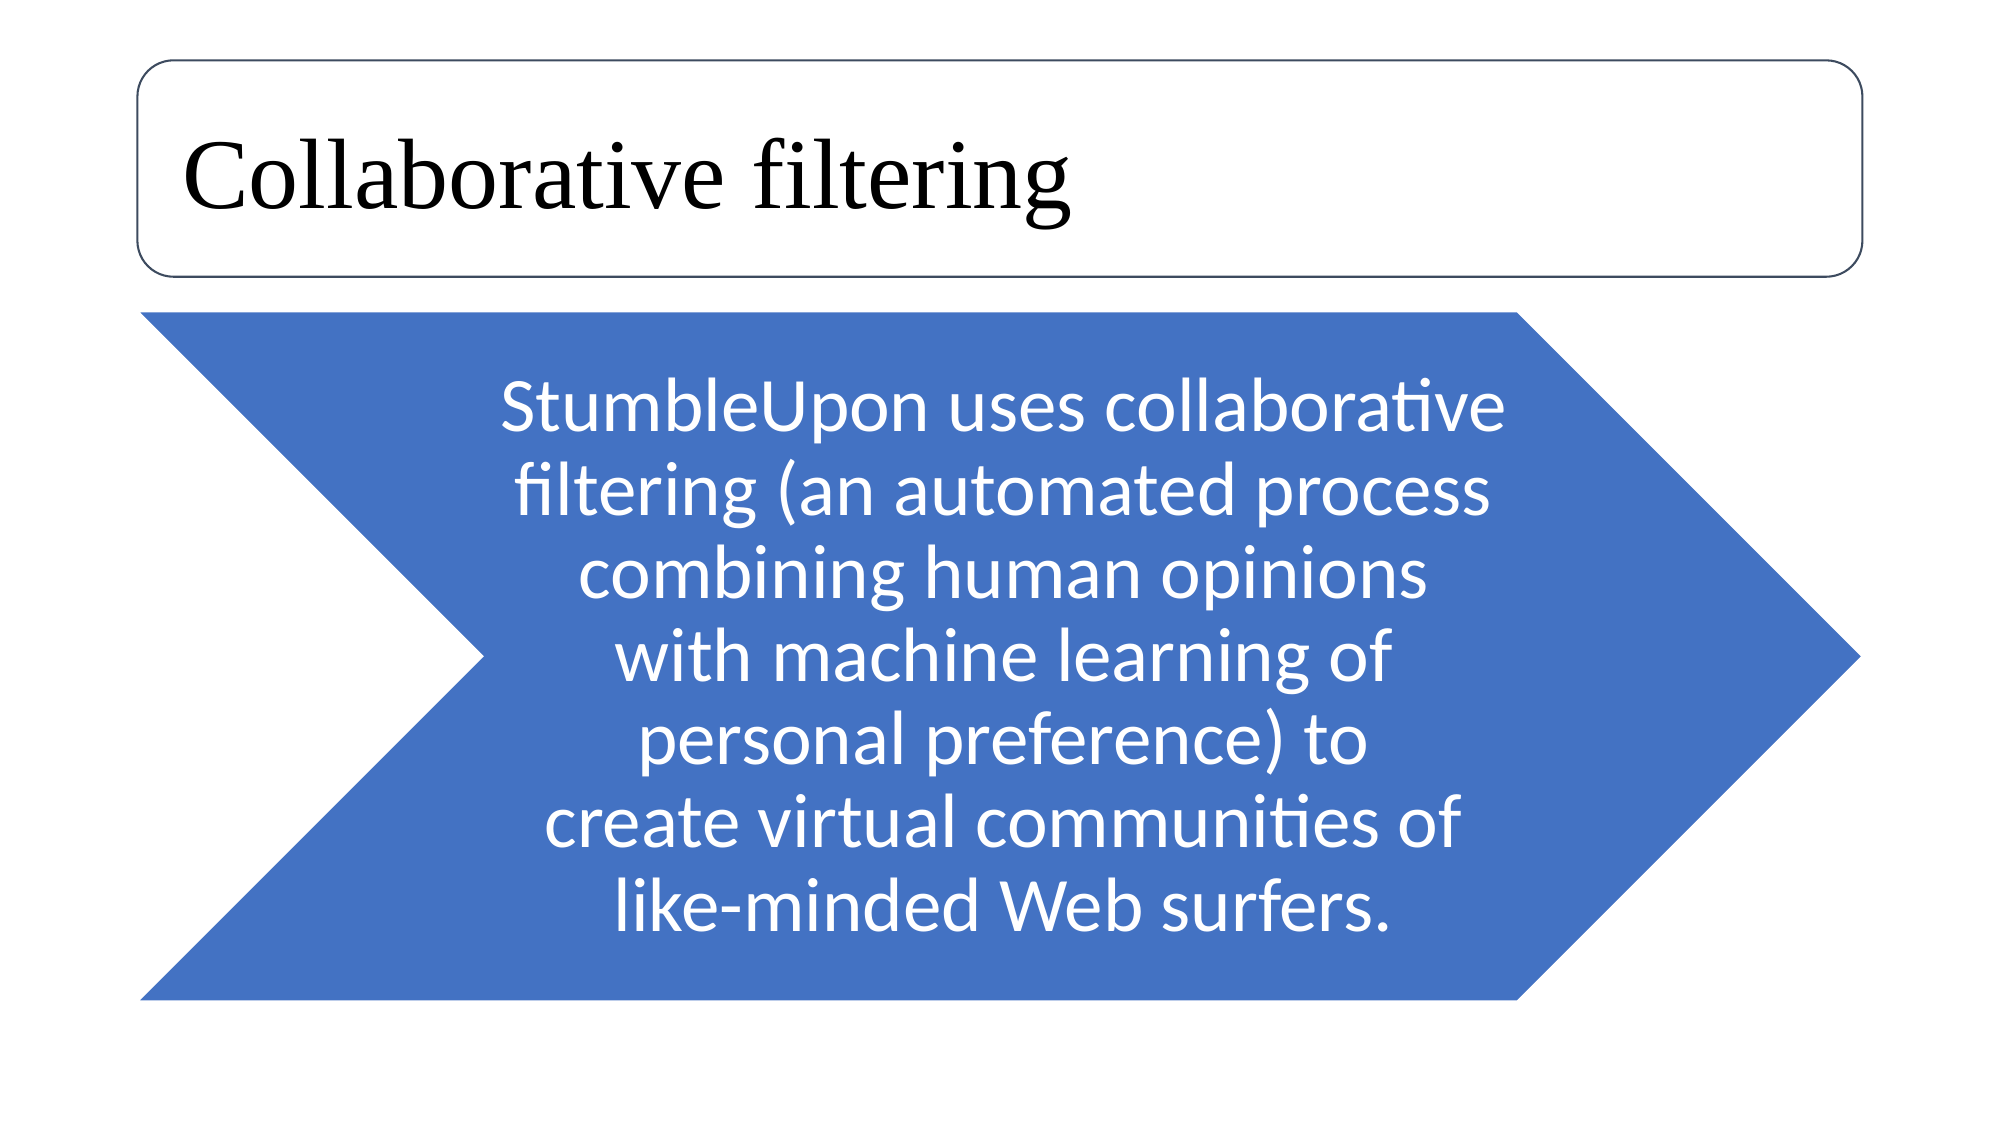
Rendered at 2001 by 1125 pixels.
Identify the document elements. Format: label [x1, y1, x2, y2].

text_box [137, 311, 1863, 1002]
text_box [137, 60, 1863, 277]
